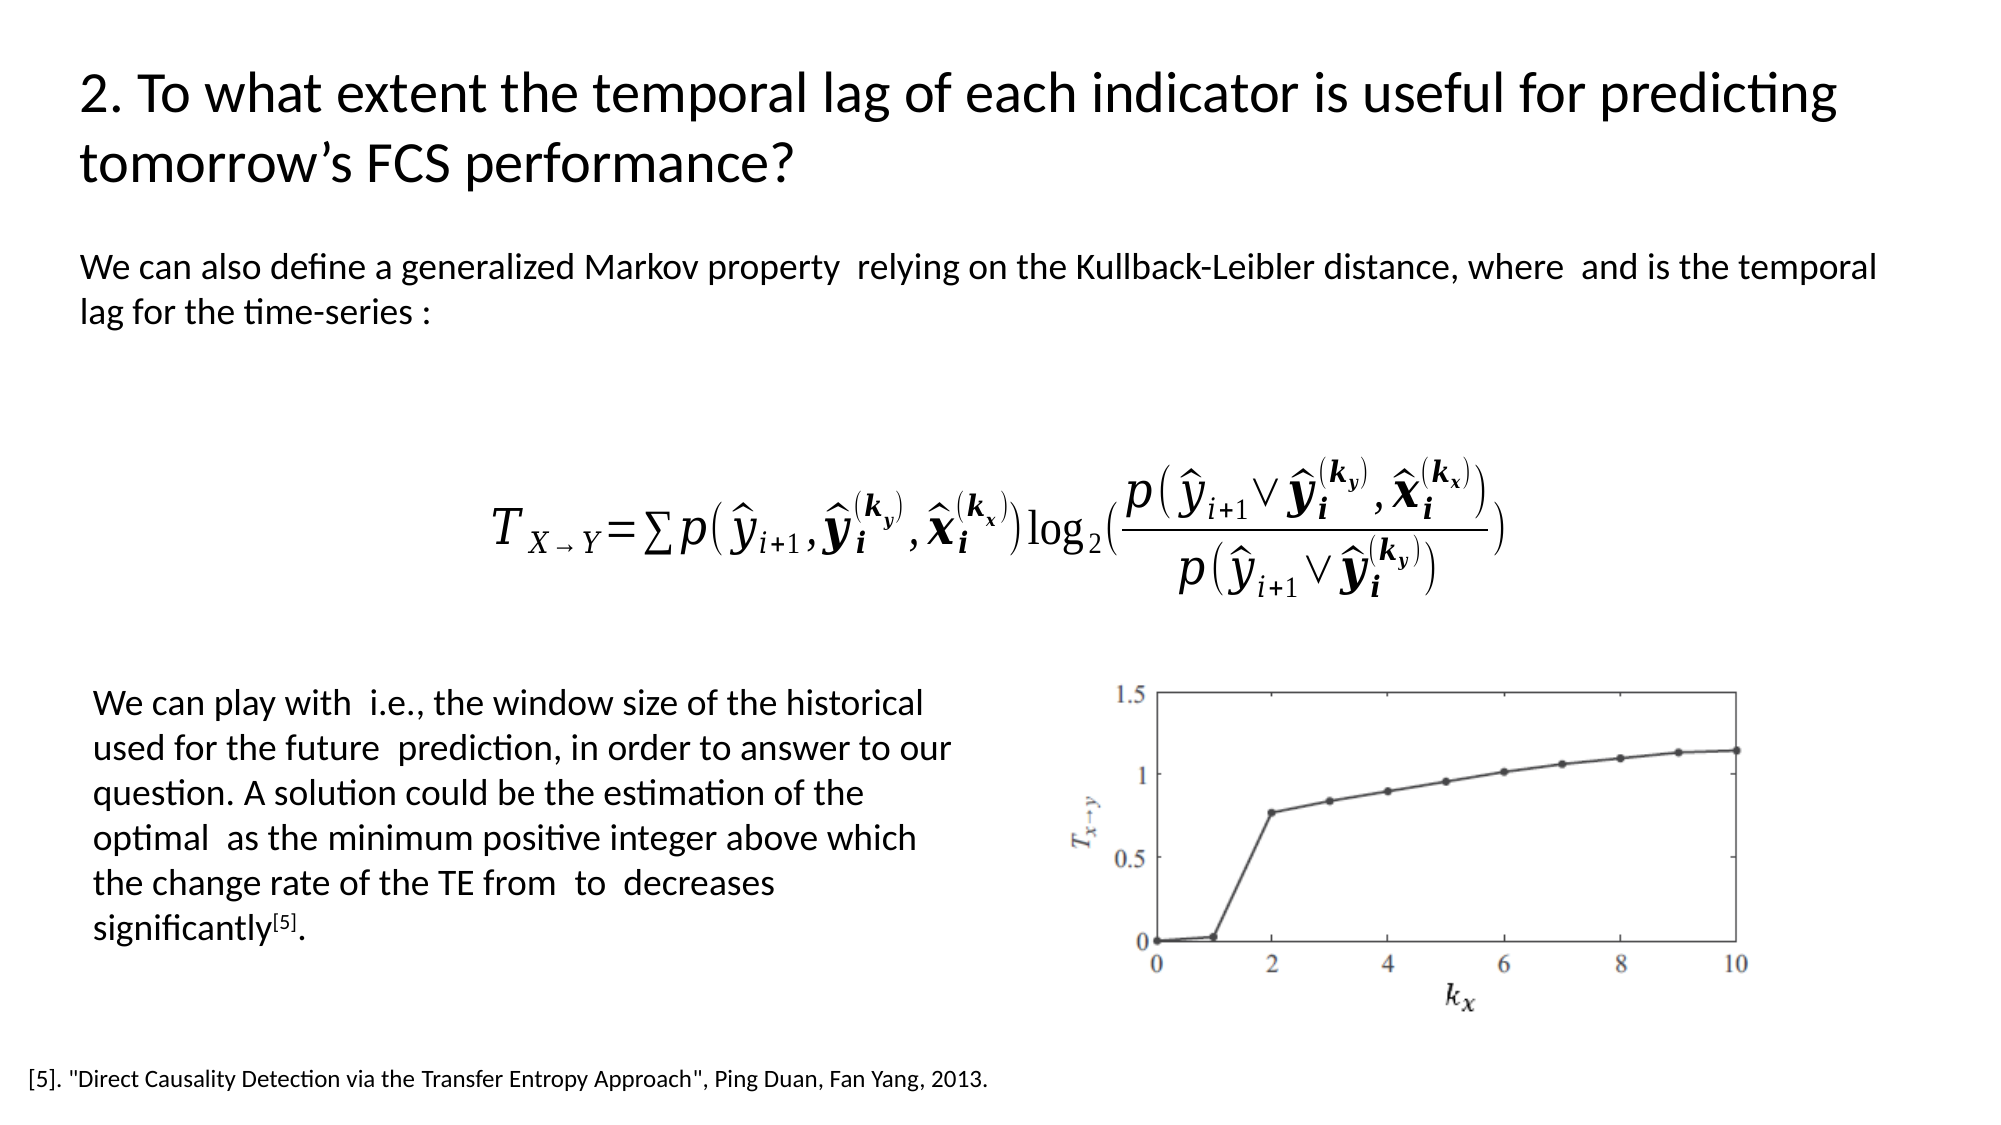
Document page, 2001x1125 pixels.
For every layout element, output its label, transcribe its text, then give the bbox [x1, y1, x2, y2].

text_box [5]. "Direct Causality Detection via the Transfer Entropy Approach", Ping Duan, Fan Yang, 2013. [13, 1055, 1879, 1101]
picture [1052, 670, 1784, 1021]
text_box 2. To what extent the temporal lag of each indicator is useful for predicting tomorrow’s FCS performance? [64, 46, 1934, 272]
